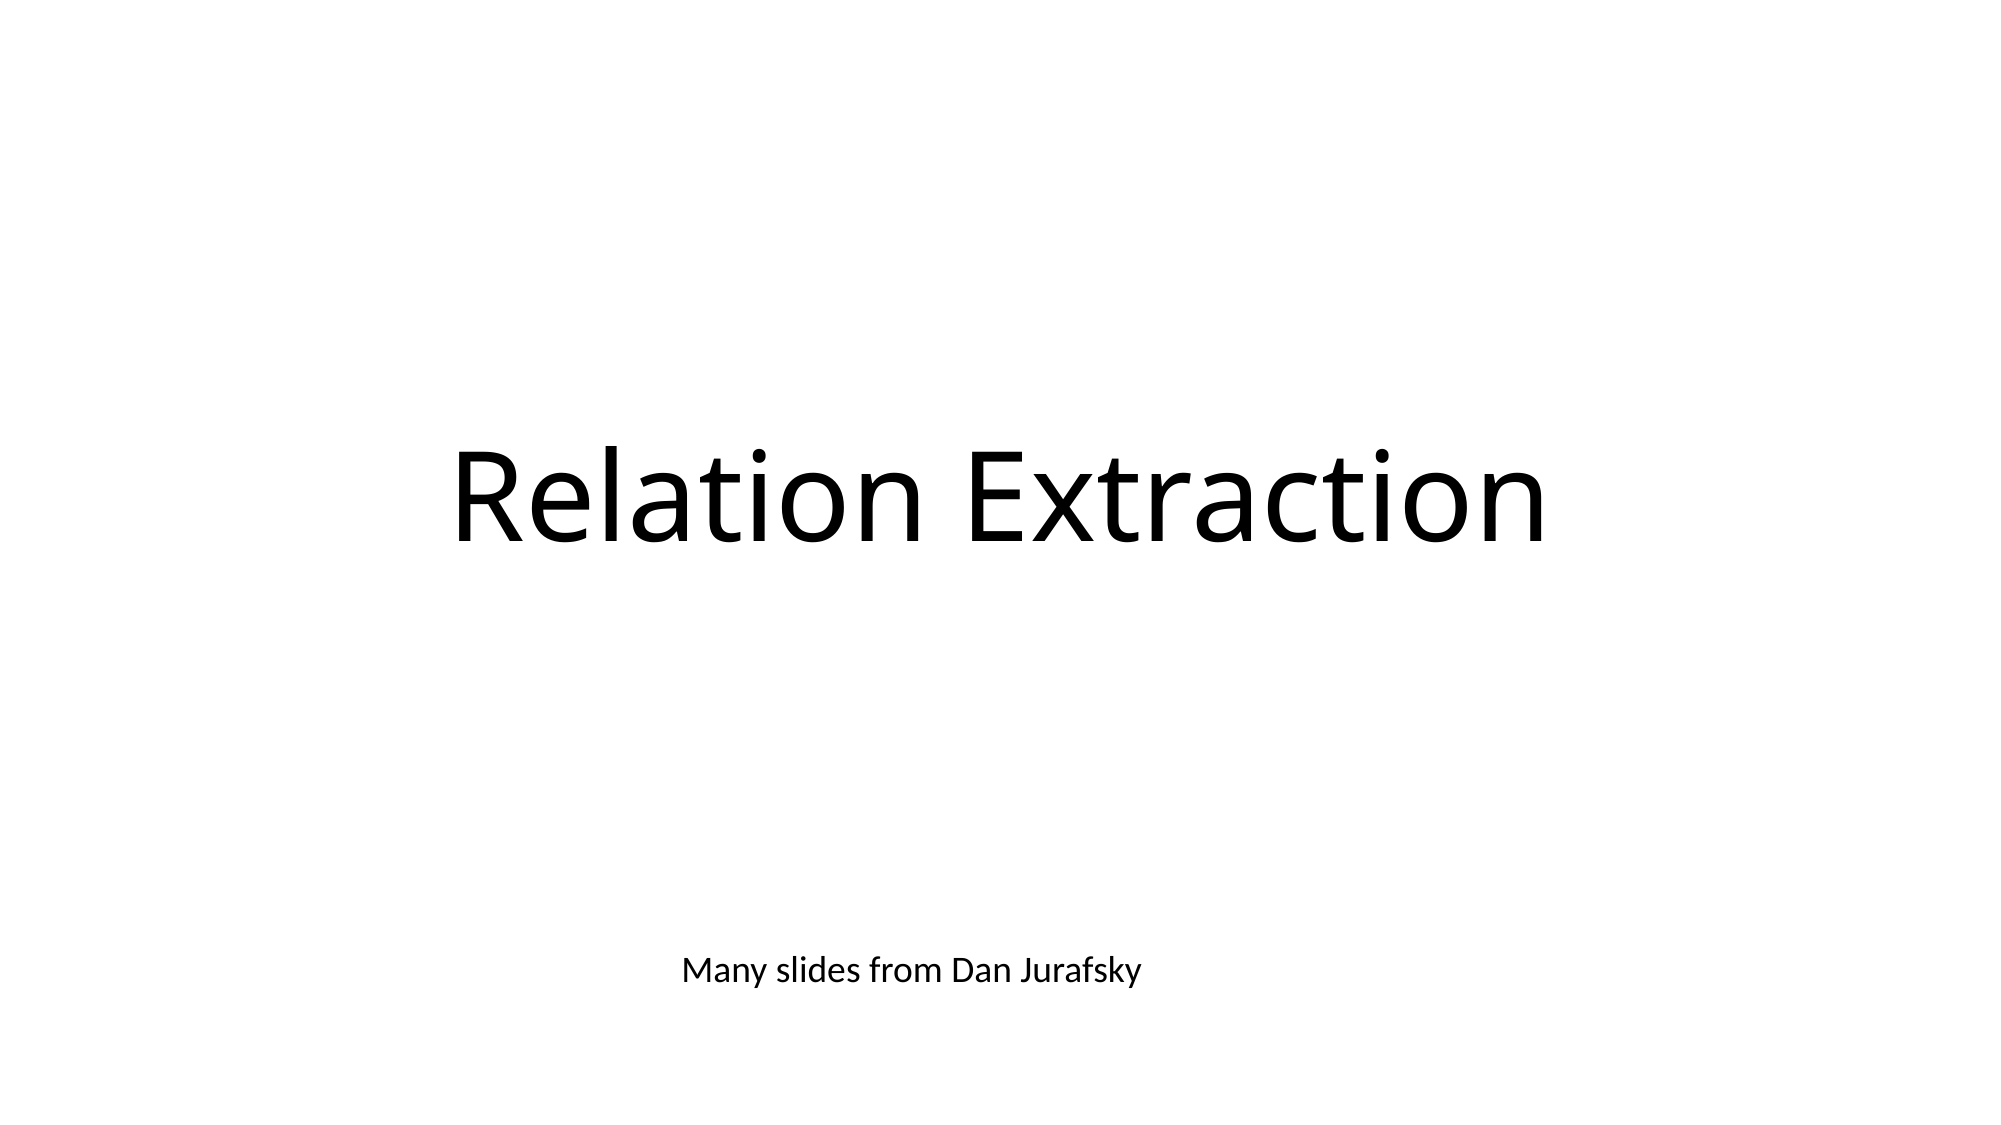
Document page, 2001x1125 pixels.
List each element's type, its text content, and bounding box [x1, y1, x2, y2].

title Relation Extraction [249, 184, 1750, 576]
text_box Many slides from Dan Jurafsky [666, 937, 1158, 997]
